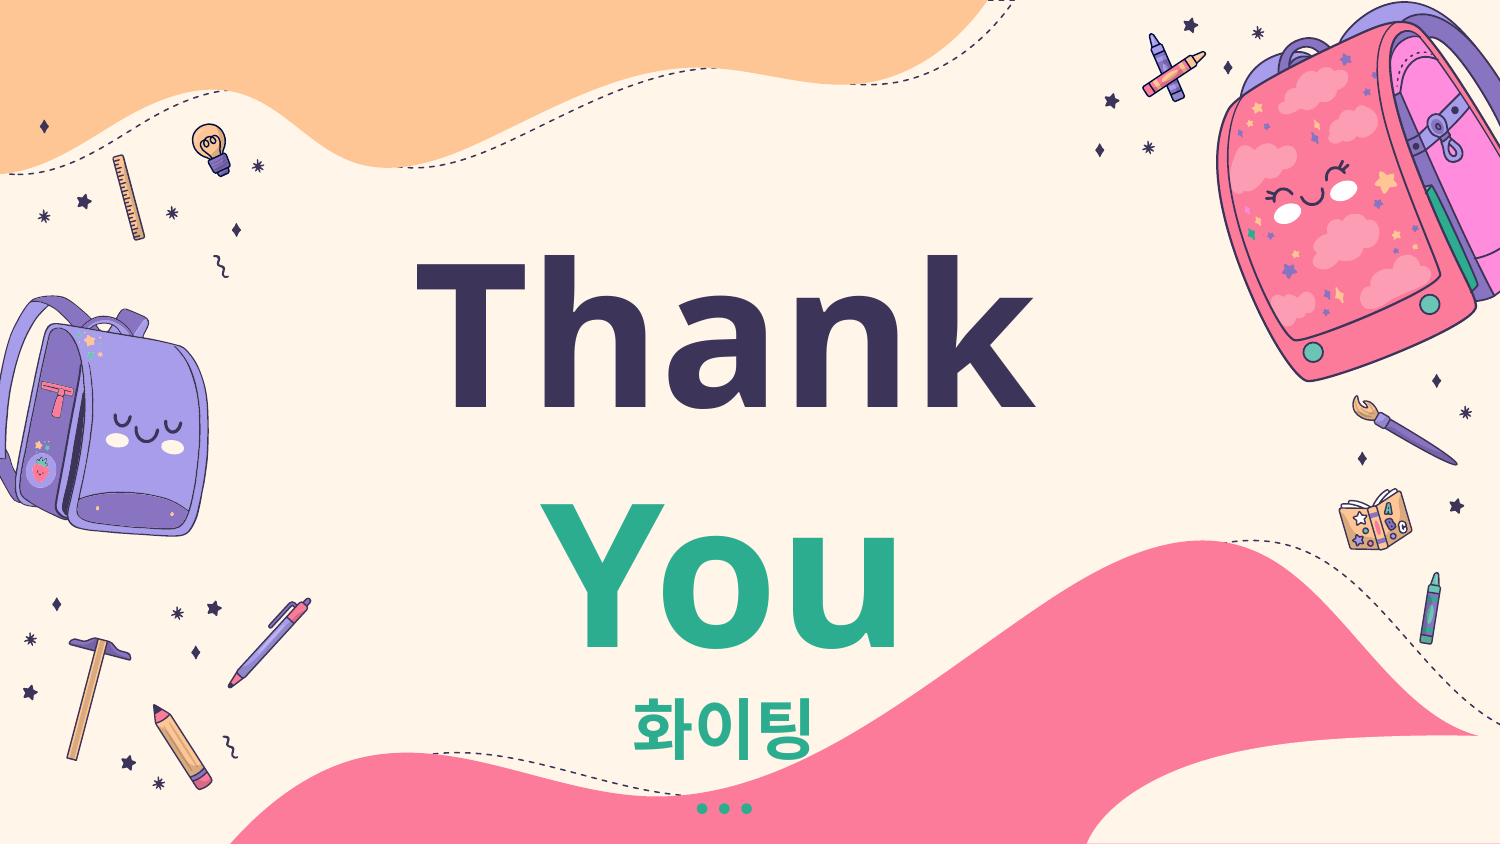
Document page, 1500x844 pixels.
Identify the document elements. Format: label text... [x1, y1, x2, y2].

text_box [1338, 487, 1413, 551]
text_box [65, 637, 132, 762]
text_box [1141, 32, 1207, 103]
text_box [0, 306, 216, 532]
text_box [190, 123, 232, 178]
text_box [1418, 571, 1442, 645]
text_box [1207, 19, 1500, 348]
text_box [152, 703, 214, 791]
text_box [111, 154, 146, 241]
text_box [227, 597, 313, 689]
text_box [1351, 394, 1460, 466]
title Thank You 화이팅 … [268, 192, 1182, 719]
